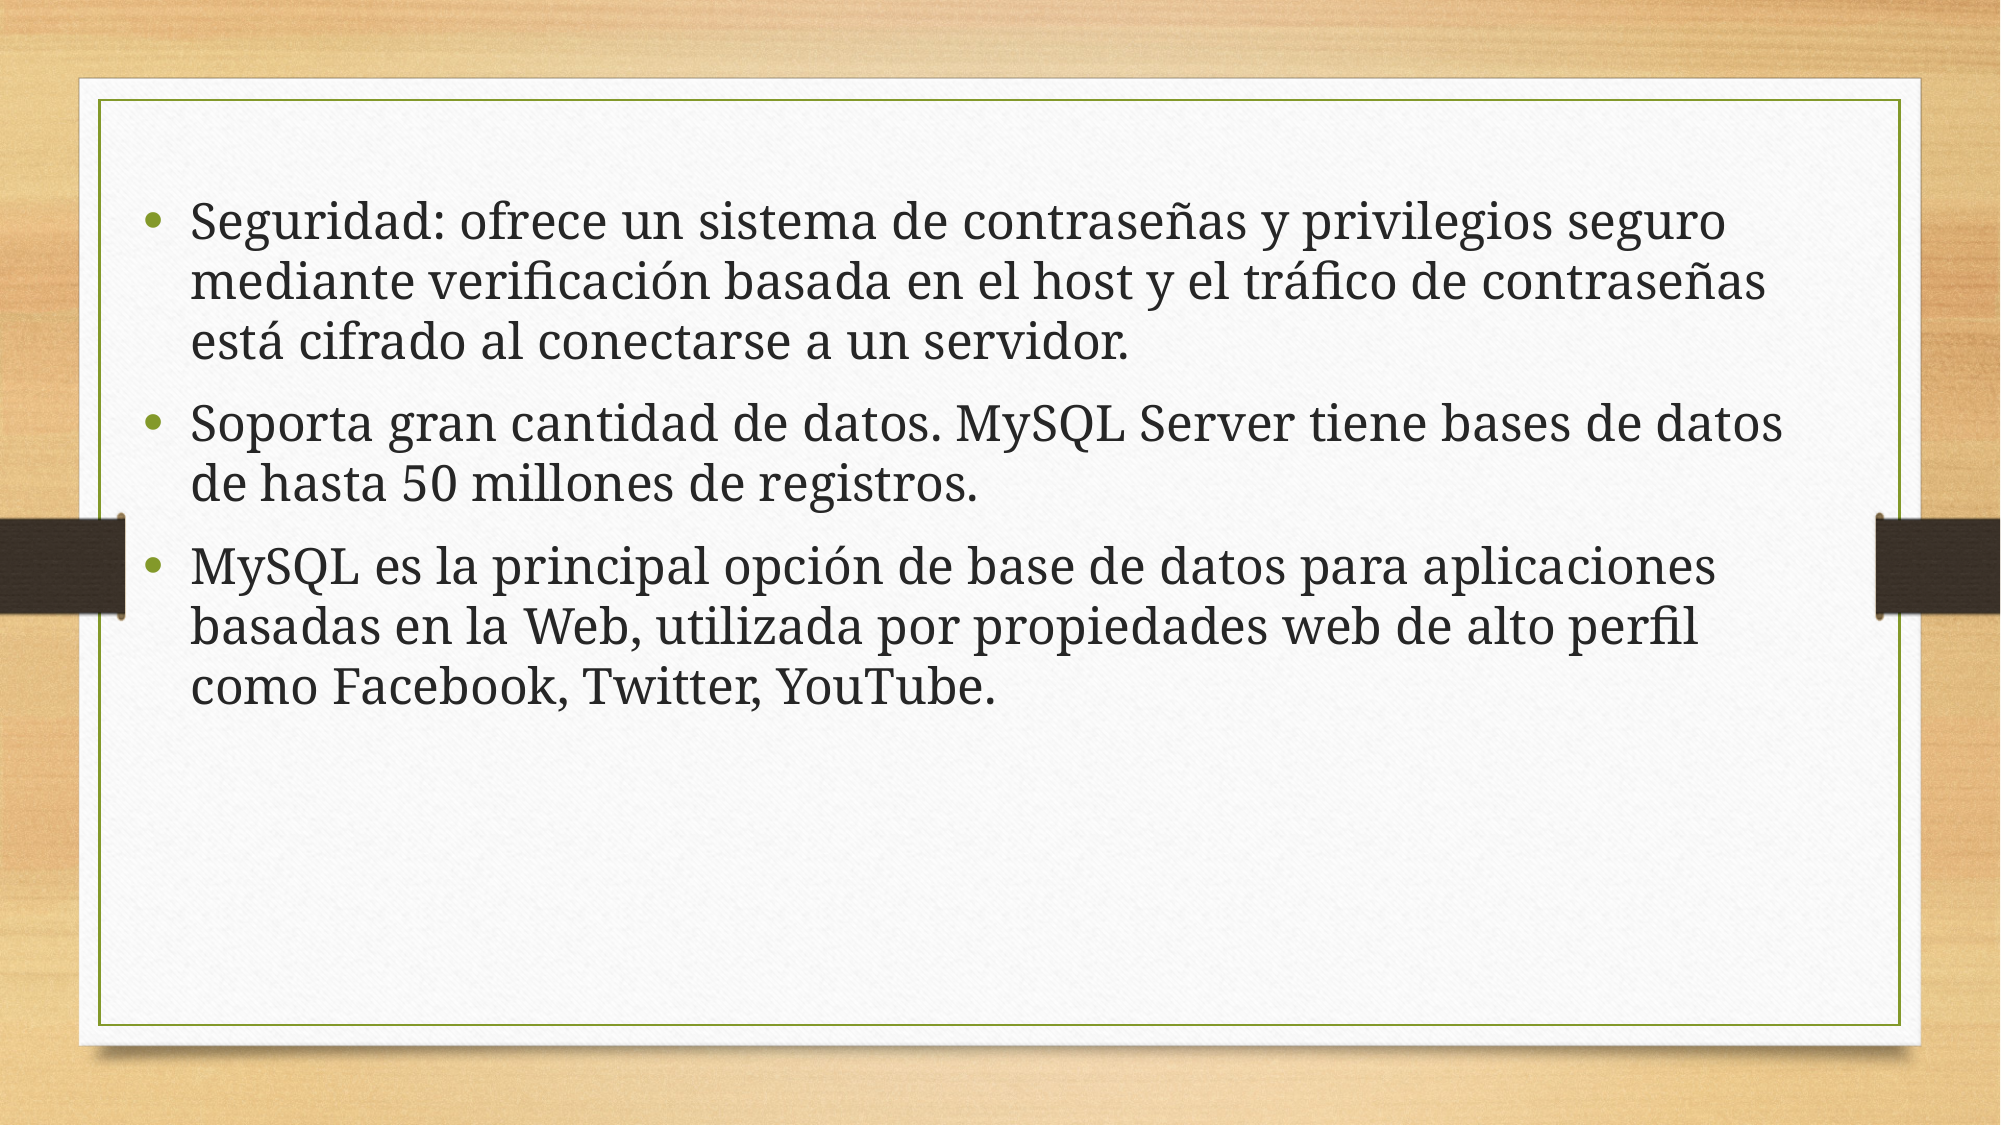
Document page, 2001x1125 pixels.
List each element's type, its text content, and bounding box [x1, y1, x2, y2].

picture [0, 0, 2001, 1125]
text_box Seguridad: ofrece un sistema de contraseñas y privilegios seguro mediante verificación basada en el host y el tráfico de contraseñas está cifrado al conectarse a un servidor. Soporta gran cantidad de datos. MySQL Server tiene bases de datos de hasta 50 millones de registros. MySQL es la principal opción de base de datos para aplicaciones basadas en la Web, utilizada por propiedades web de alto perfil como Facebook, Twitter, YouTube. [128, 181, 1828, 838]
